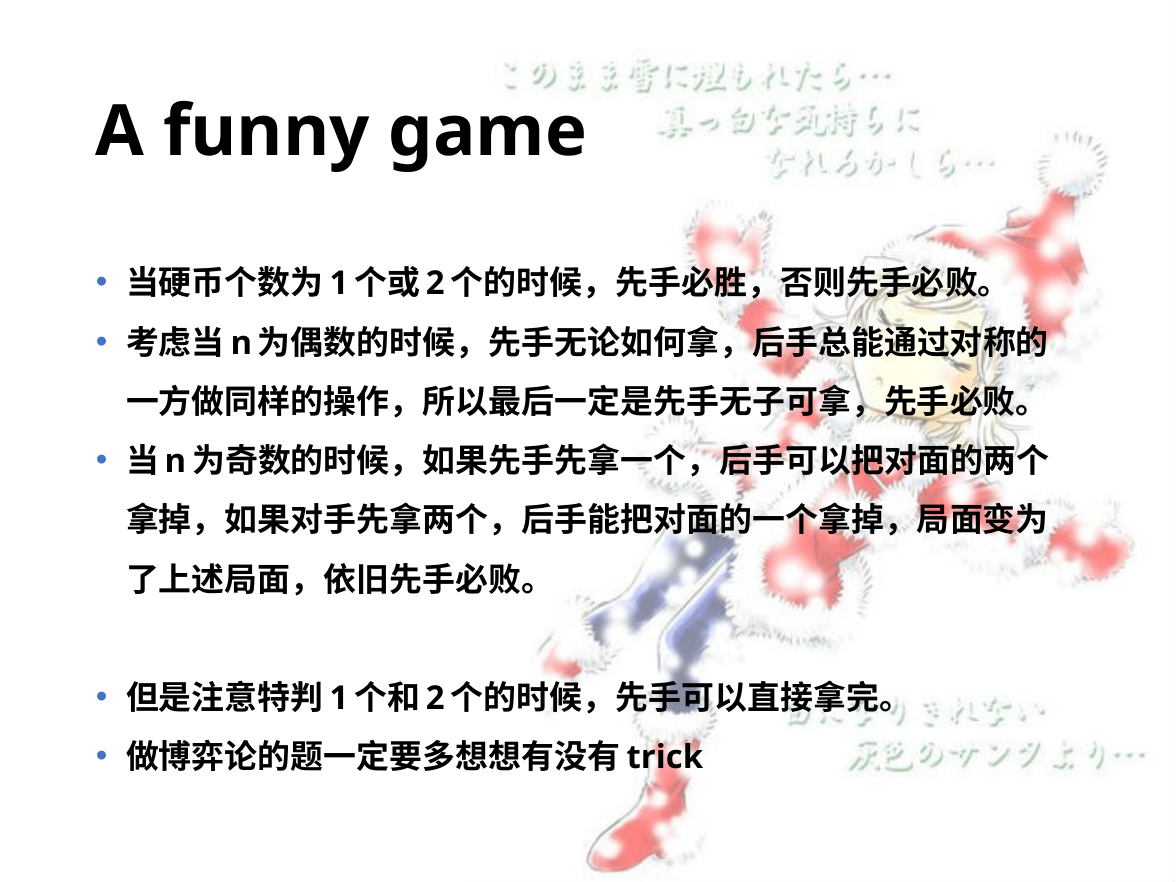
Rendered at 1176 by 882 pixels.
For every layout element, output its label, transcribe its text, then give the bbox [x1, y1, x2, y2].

title A funny game [80, 46, 1095, 218]
picture [469, 0, 1175, 882]
list 当硬币个数为1个或2个的时候，先手必胜，否则先手必败。 考虑当n为偶数的时候，先手无论如何拿，后手总能通过对称的一方做同样的操作，所以最后一定是先手无子可拿，先手必败。 当n为奇数的时候，如果先手先拿一个，后手可以把对面的两个拿掉，如果对手先拿两个，后手能把对面的一个拿掉，局面变为了上述局面，依旧先手必败。 但是注意特判1个和2个的时候，先手可以直接拿完。 做博弈论的题一定要多想想有没有trick [80, 234, 1095, 795]
